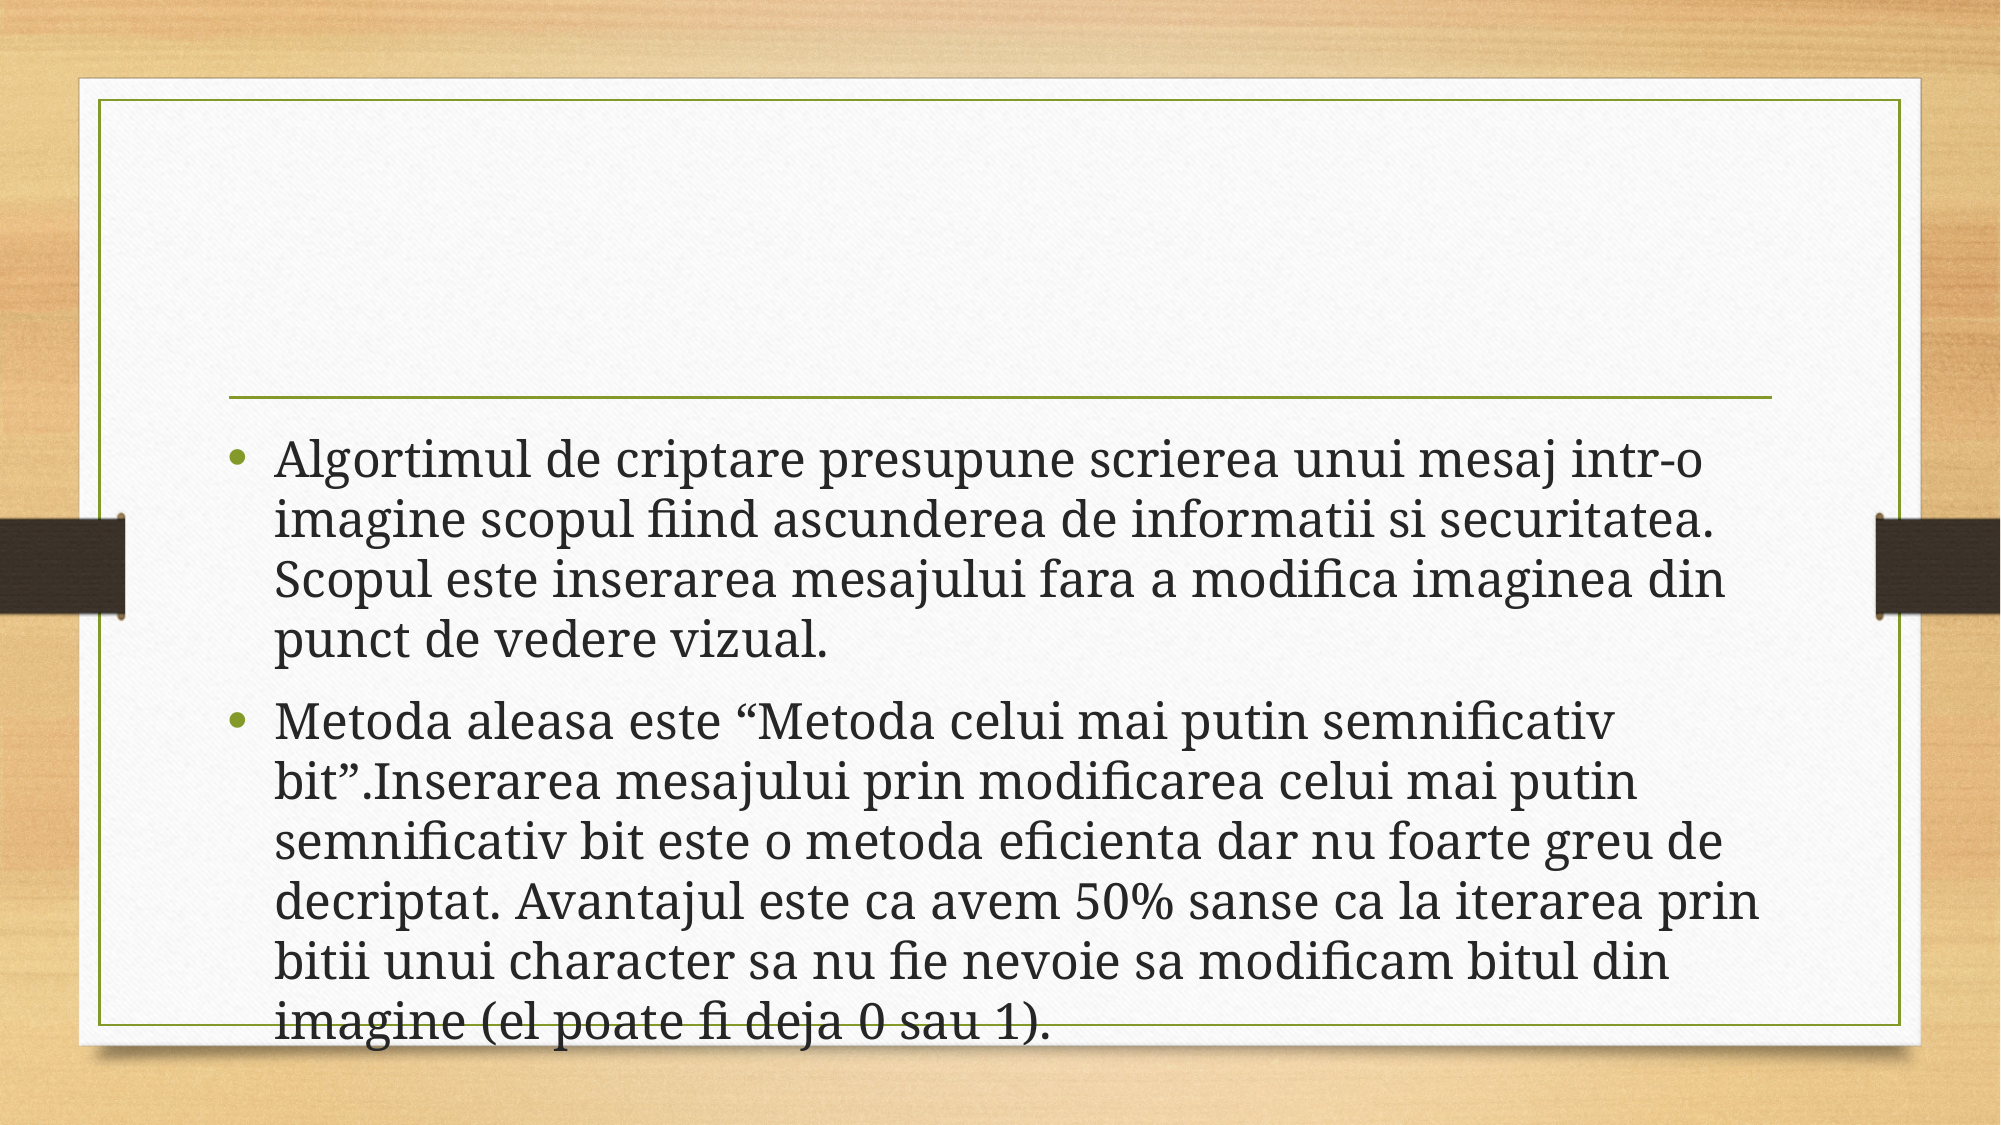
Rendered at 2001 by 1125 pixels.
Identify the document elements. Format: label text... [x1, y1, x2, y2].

picture [0, 0, 2001, 1125]
list Algortimul de criptare presupune scrierea unui mesaj intr-o imagine scopul fiind ascunderea de informatii si securitatea. Scopul este inserarea mesajului fara a modifica imaginea din punct de vedere vizual. Metoda aleasa este “Metoda celui mai putin semnificativ bit”.Inserarea mesajului prin modificarea celui mai putin semnificativ bit este o metoda eficienta dar nu foarte greu de decriptat. Avantajul este ca avem 50% sanse ca la iterarea prin bitii unui character sa nu fie nevoie sa modificam bitul din imagine (el poate fi deja 0 sau 1). [212, 419, 1788, 964]
